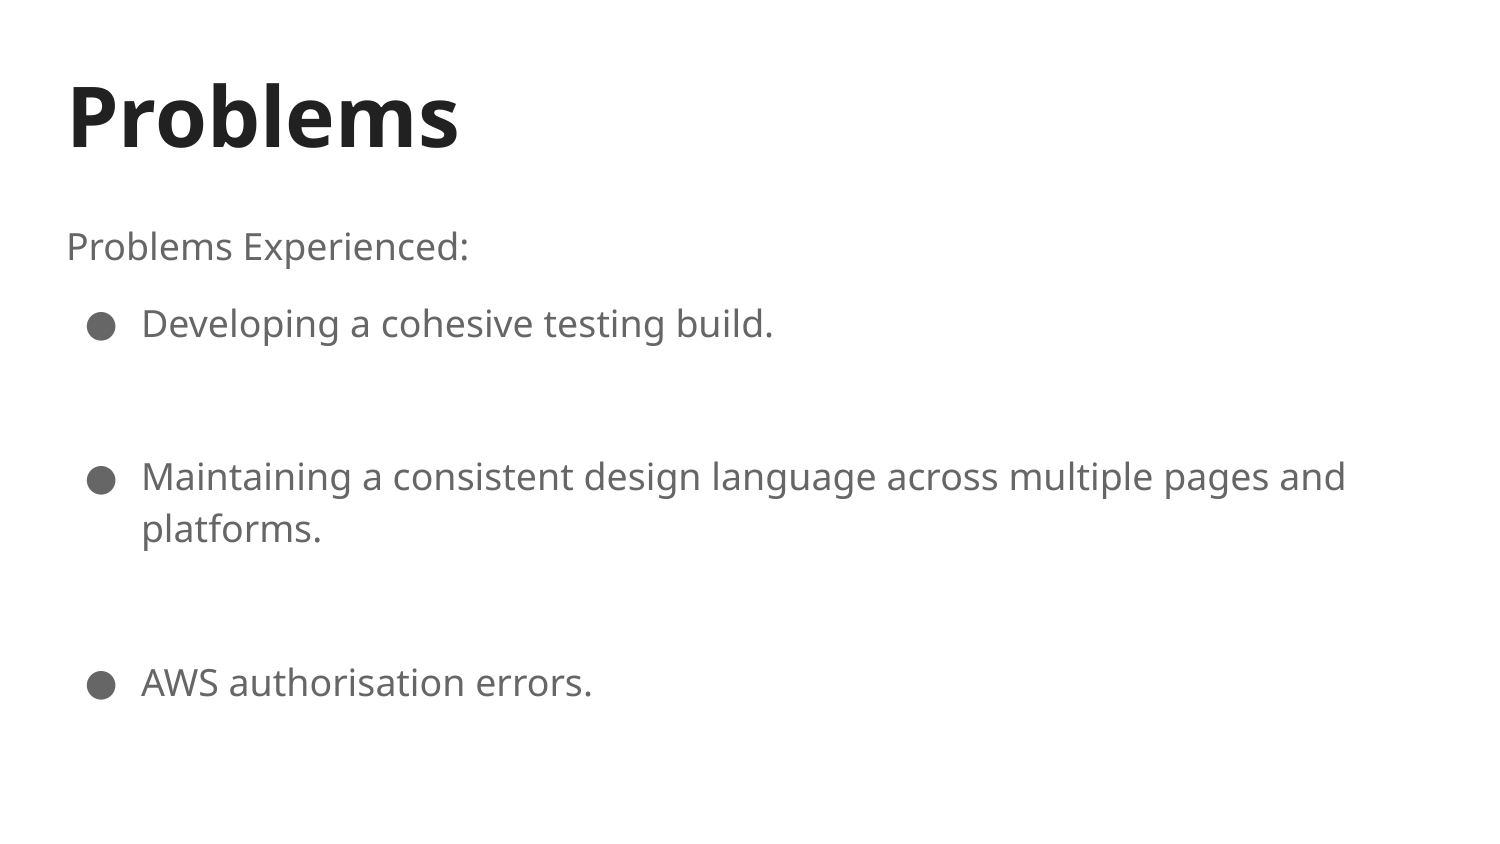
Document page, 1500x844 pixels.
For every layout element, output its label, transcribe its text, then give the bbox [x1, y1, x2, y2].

list Problems Experienced: Developing a cohesive testing build. Maintaining a consistent design language across multiple pages and platforms. AWS authorisation errors. [51, 201, 1449, 750]
title Problems [51, 48, 1449, 180]
